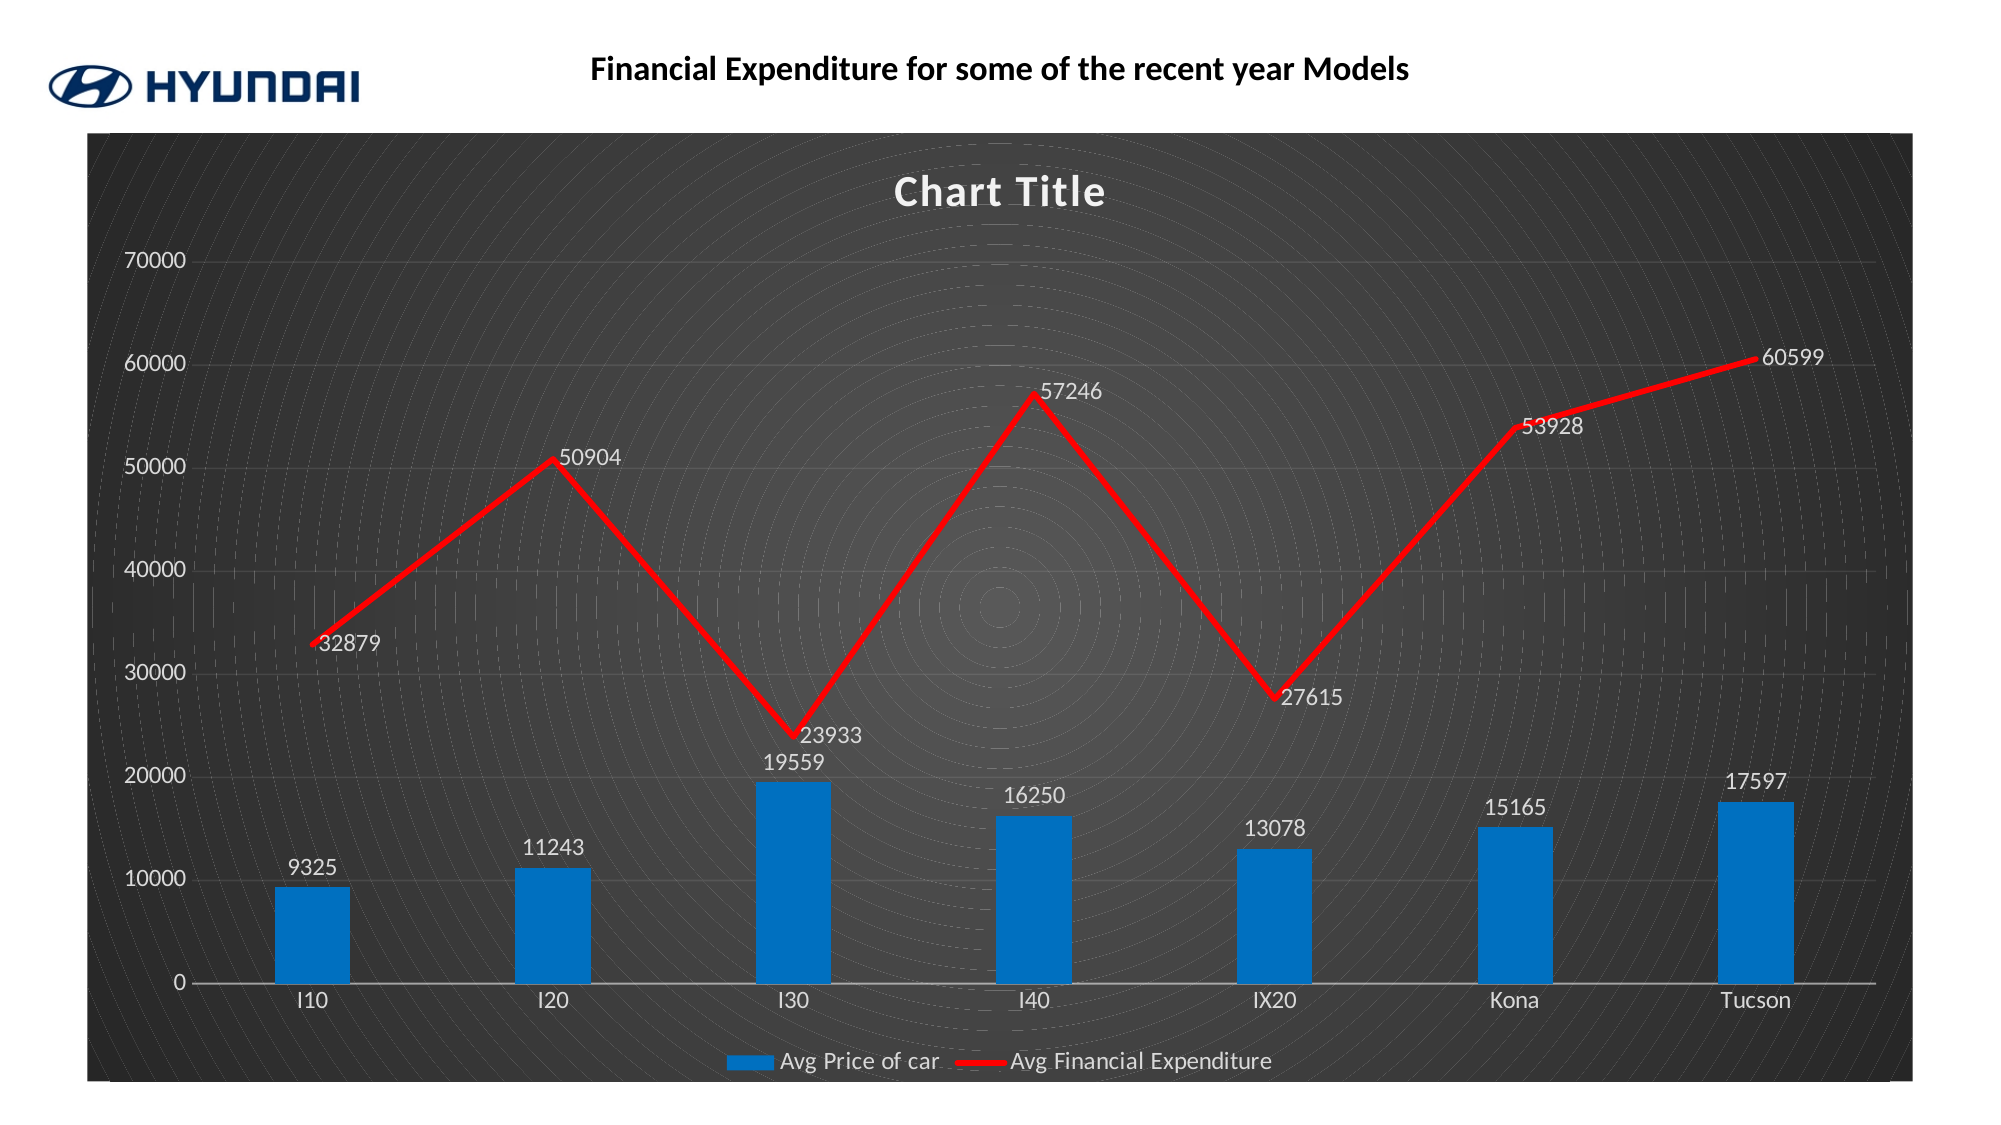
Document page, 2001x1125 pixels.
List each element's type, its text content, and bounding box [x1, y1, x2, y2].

picture [0, 2, 410, 176]
text_box Financial Expenditure for some of the recent year Models [571, 43, 1429, 118]
chart [87, 133, 1913, 1082]
